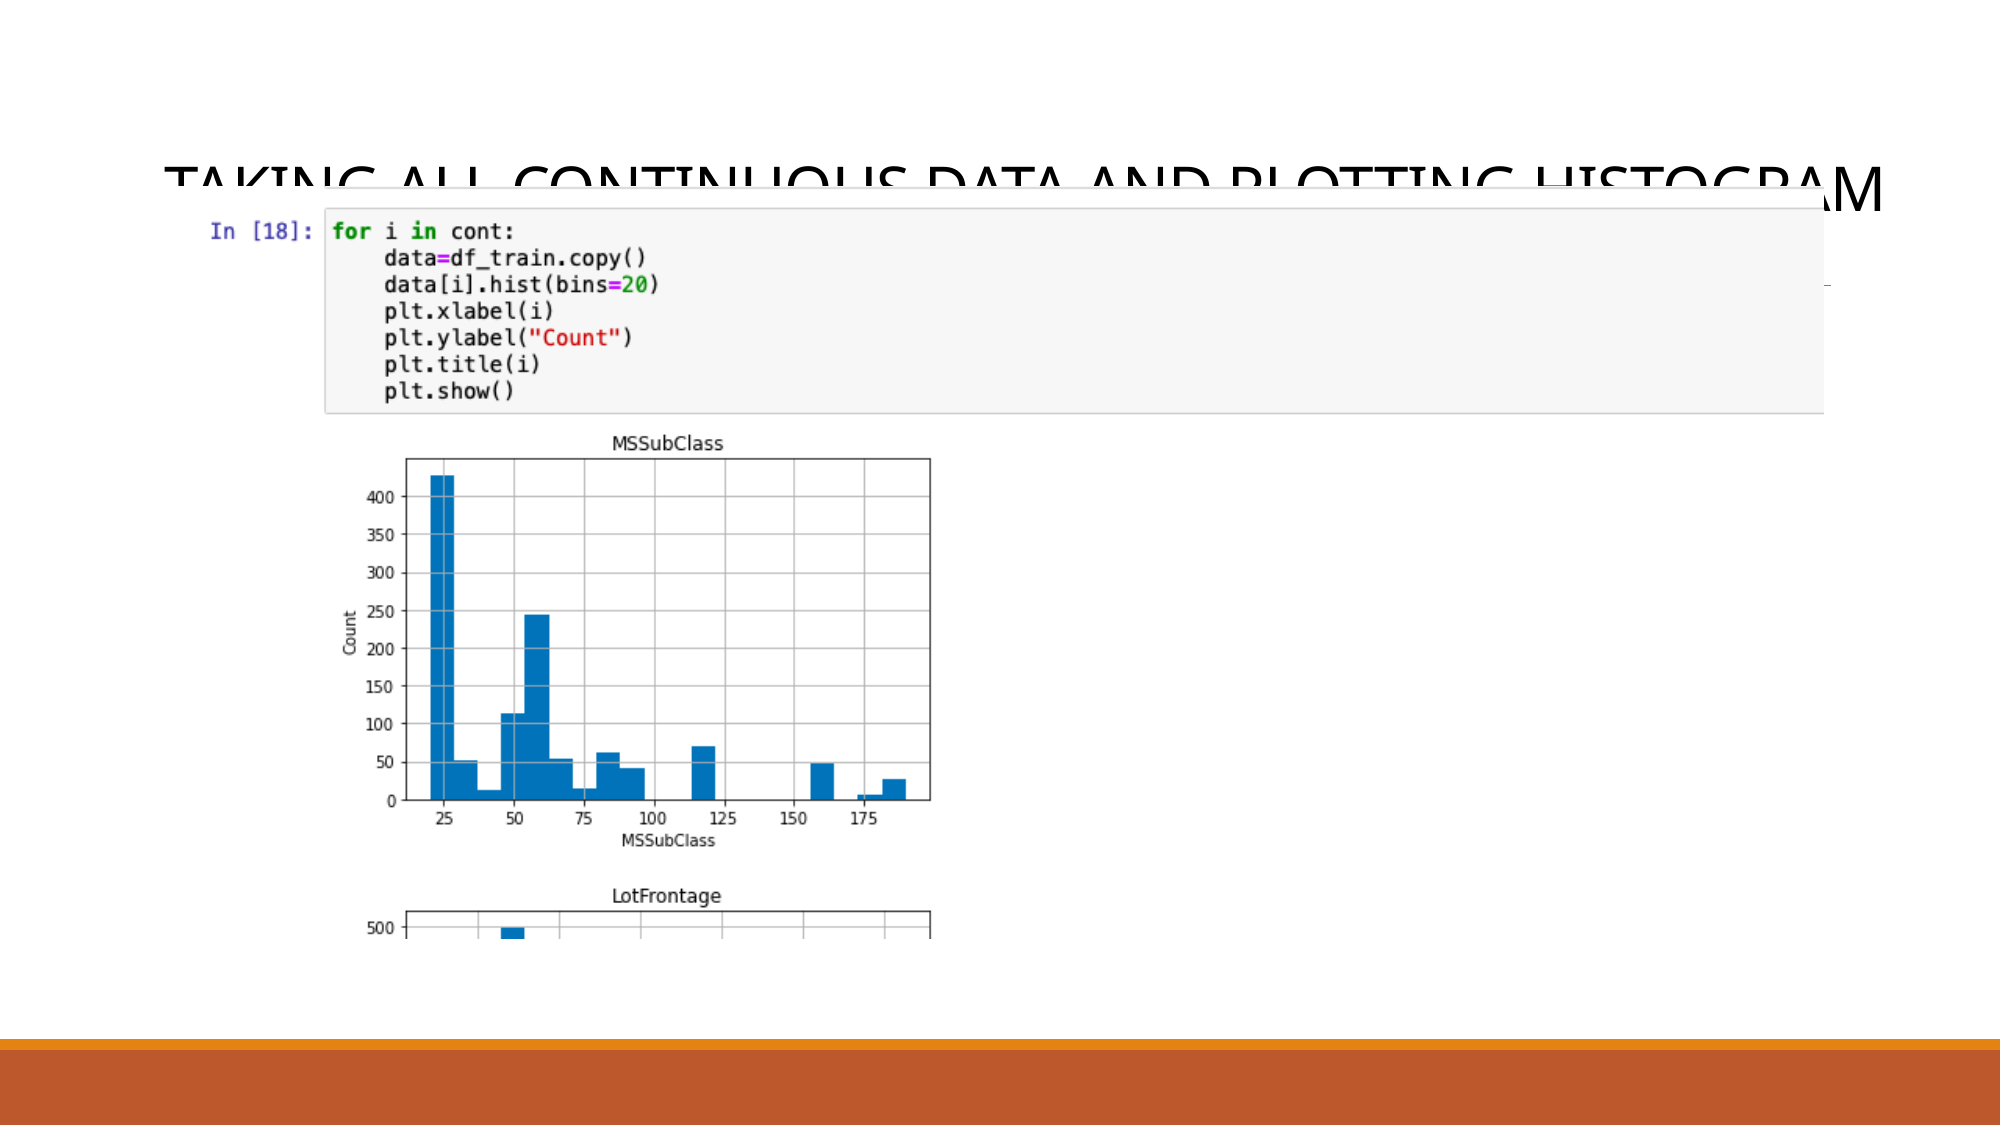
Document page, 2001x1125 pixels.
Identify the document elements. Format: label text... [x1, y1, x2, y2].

picture [176, 186, 1824, 939]
title TAKING ALL CONTINUOUS DATA AND PLOTTING HISTOGRAM [149, 99, 1934, 232]
